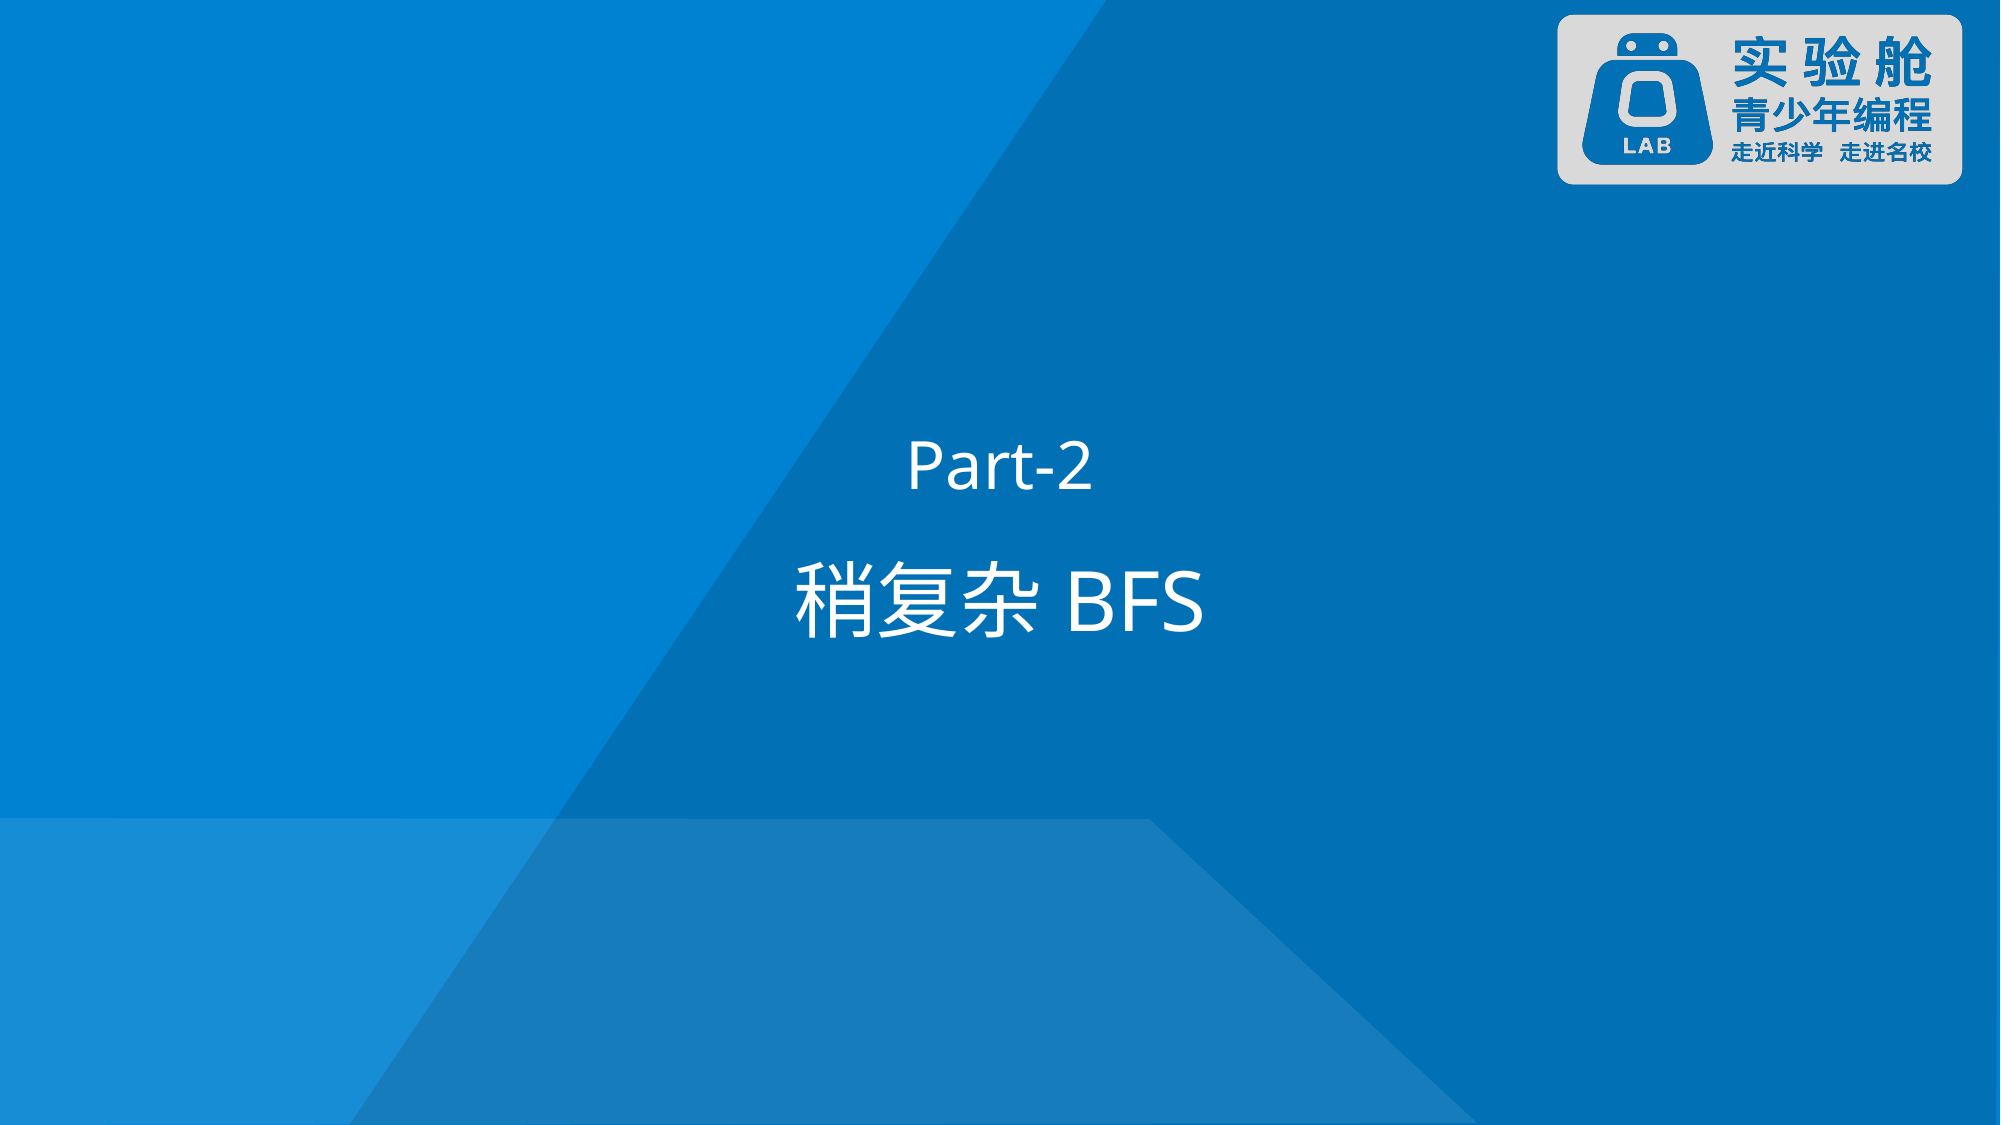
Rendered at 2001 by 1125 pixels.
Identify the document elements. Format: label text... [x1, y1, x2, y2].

list Part-2 [40, 424, 1960, 519]
list 稍复杂BFS [40, 552, 1960, 657]
picture [1538, 0, 1984, 200]
